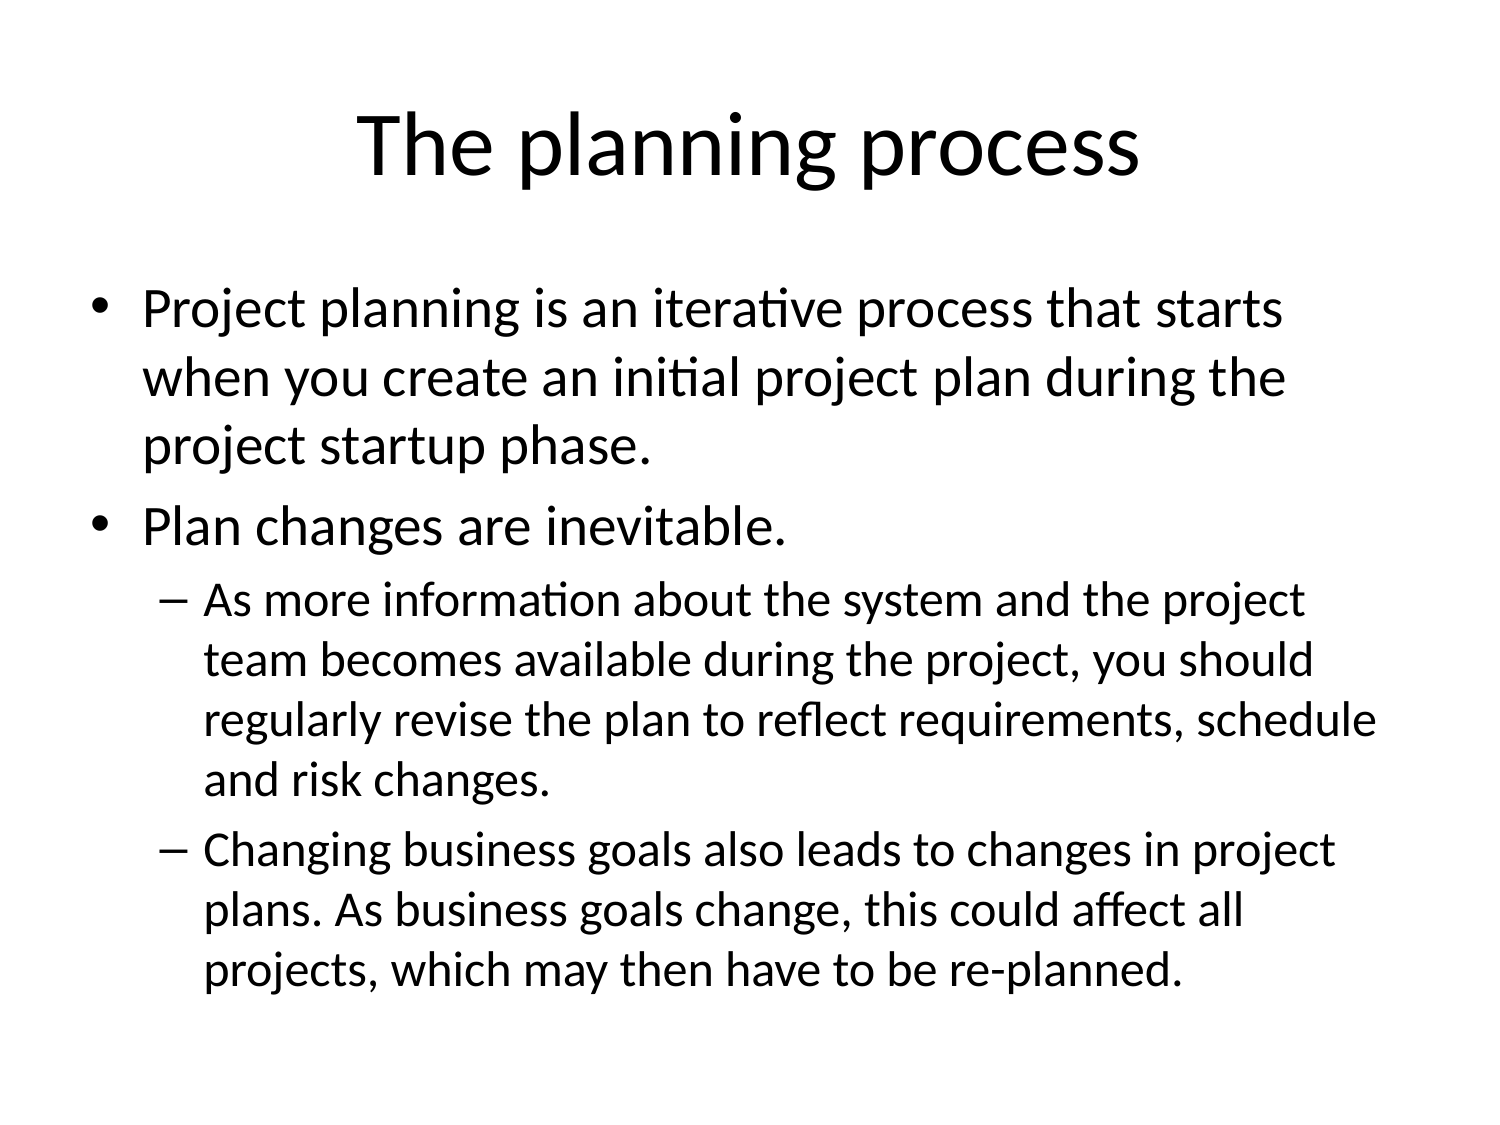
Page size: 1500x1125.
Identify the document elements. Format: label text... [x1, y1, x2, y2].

title The planning process [75, 45, 1425, 233]
list Project planning is an iterative process that starts when you create an initial project plan during the project startup phase. Plan changes are inevitable. As more information about the system and the project team becomes available during the project, you should regularly revise the plan to reflect requirements, schedule and risk changes. Changing business goals also leads to changes in project plans. As business goals change, this could affect all projects, which may then have to be re-planned. [75, 262, 1425, 1005]
